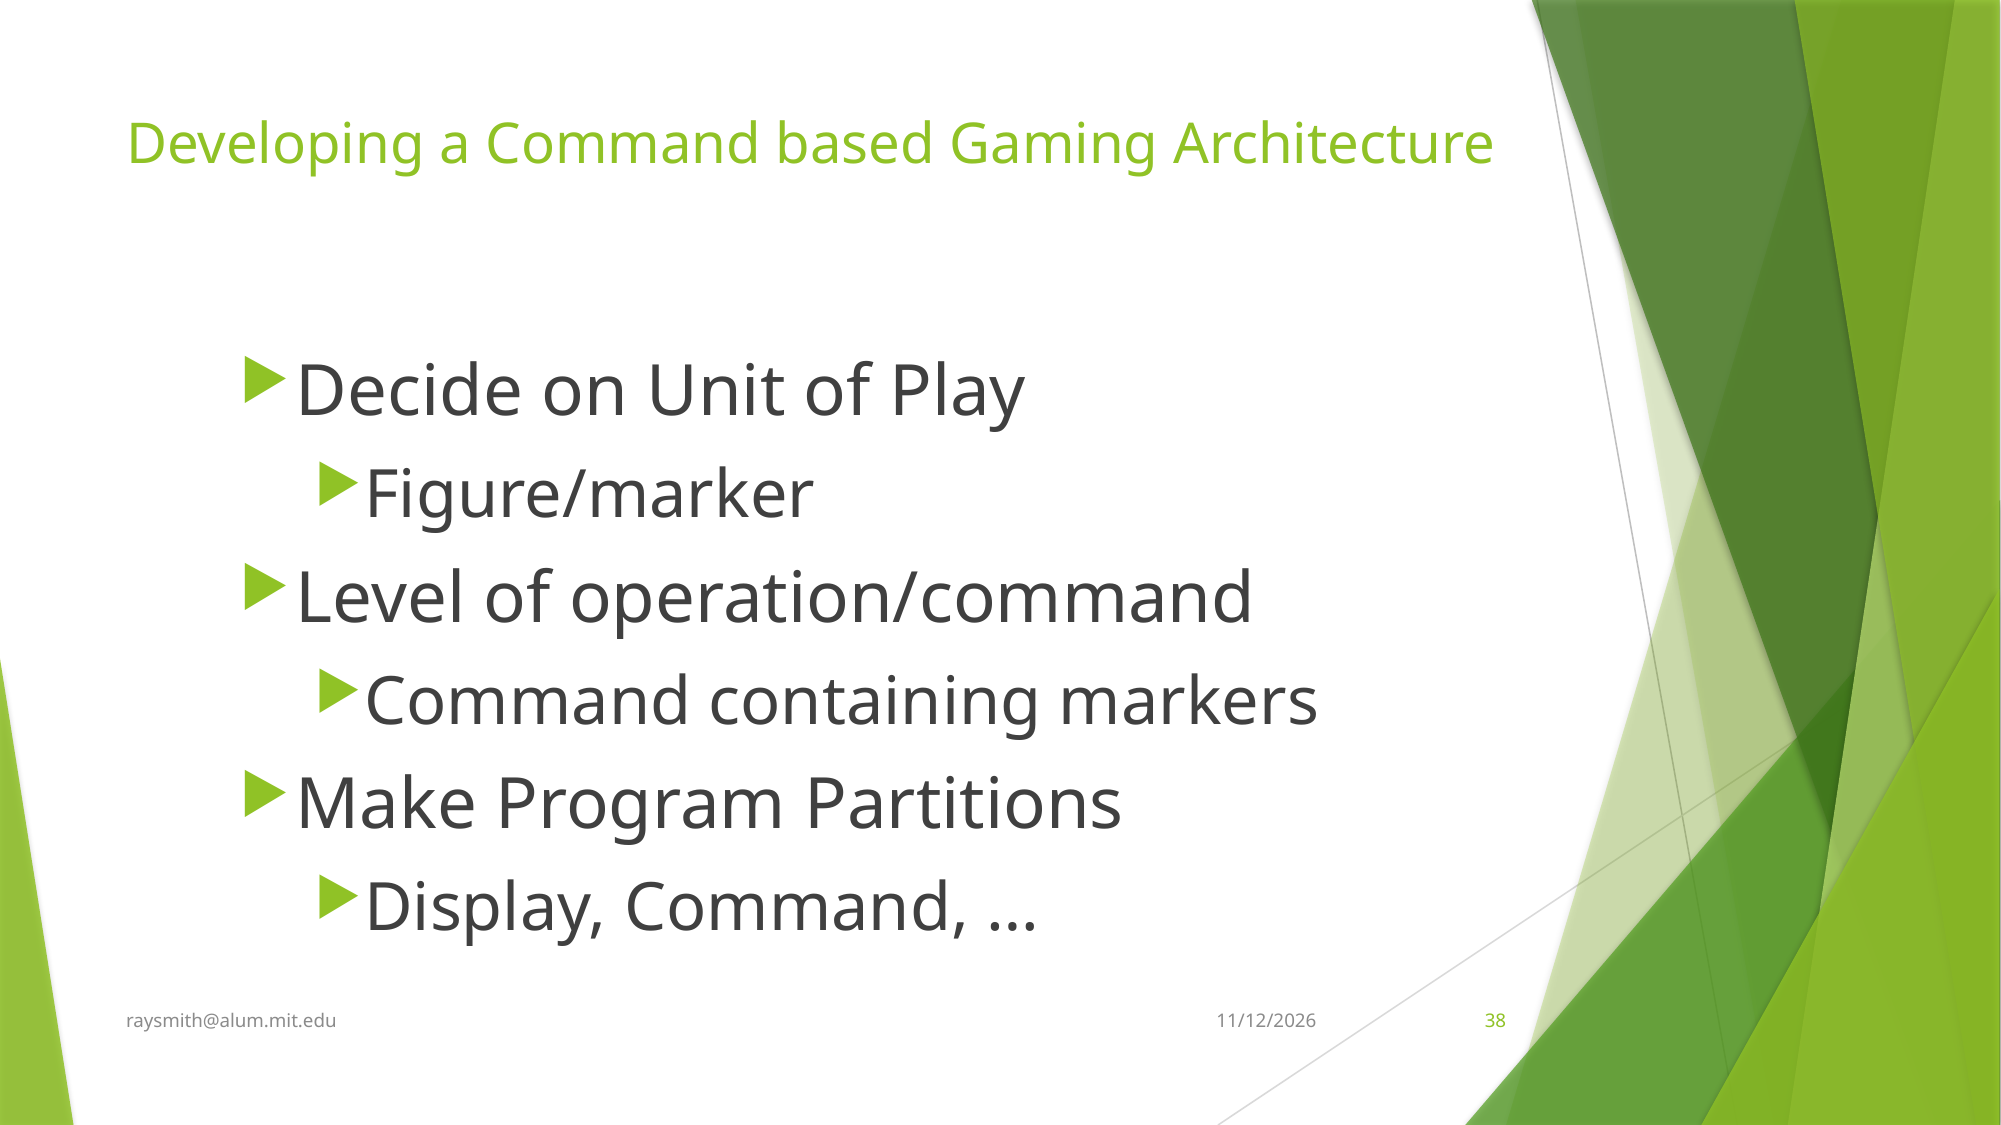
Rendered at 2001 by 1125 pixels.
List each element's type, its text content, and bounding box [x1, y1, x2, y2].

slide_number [1181, 991, 1332, 1051]
footer raysmith@alum.mit.edu [111, 991, 1145, 1051]
title Developing a Command based Gaming Architecture [111, 99, 1522, 317]
list Decide on Unit of Play Figure/marker Level of operation/command Command containing markers Make Program Partitions Display, Command, … [224, 337, 1635, 992]
slide_number 38 [1409, 991, 1522, 1051]
